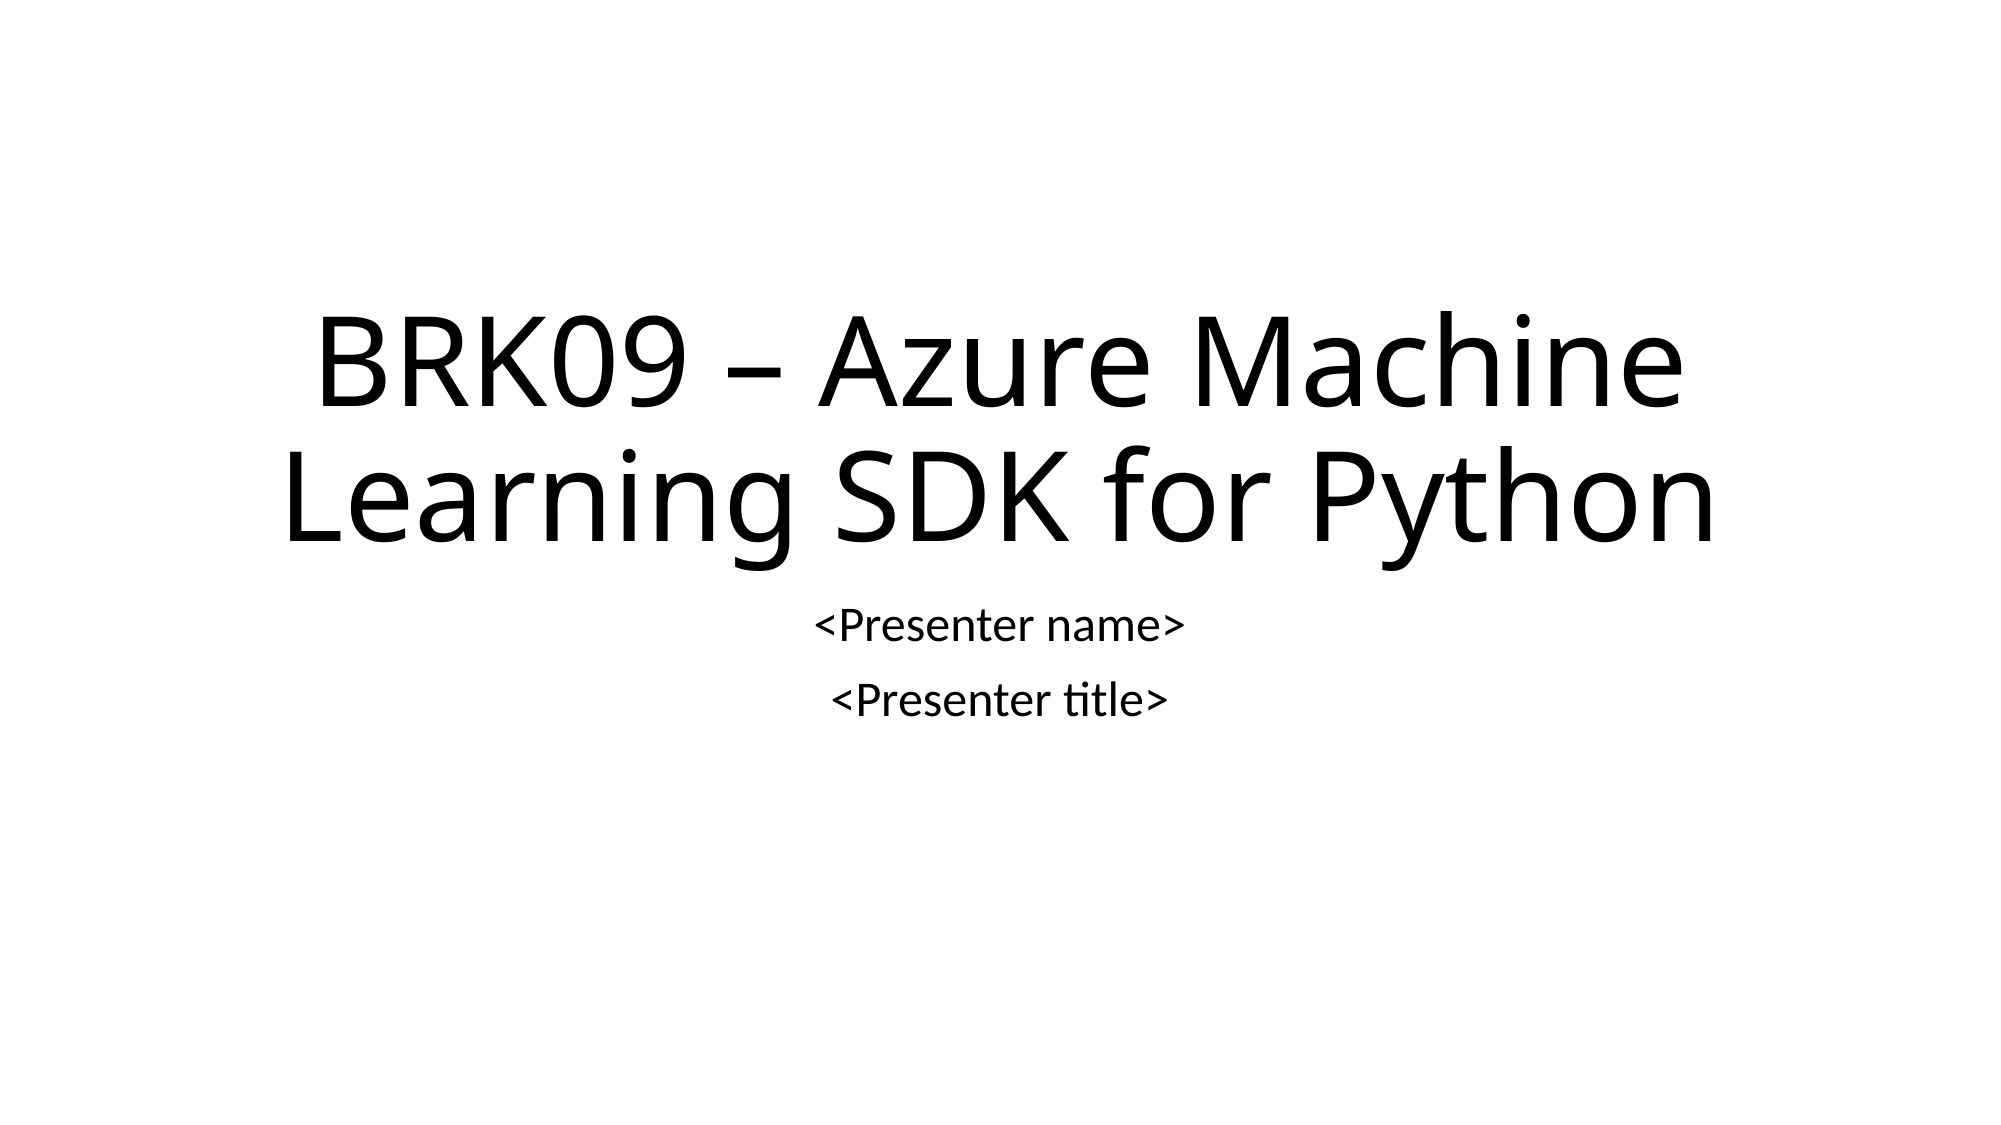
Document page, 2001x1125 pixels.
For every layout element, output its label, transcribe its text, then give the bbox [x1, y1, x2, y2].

title BRK09 – Azure Machine Learning SDK for Python [249, 184, 1750, 576]
subtitle <Presenter name> <Presenter title> [249, 590, 1750, 863]
